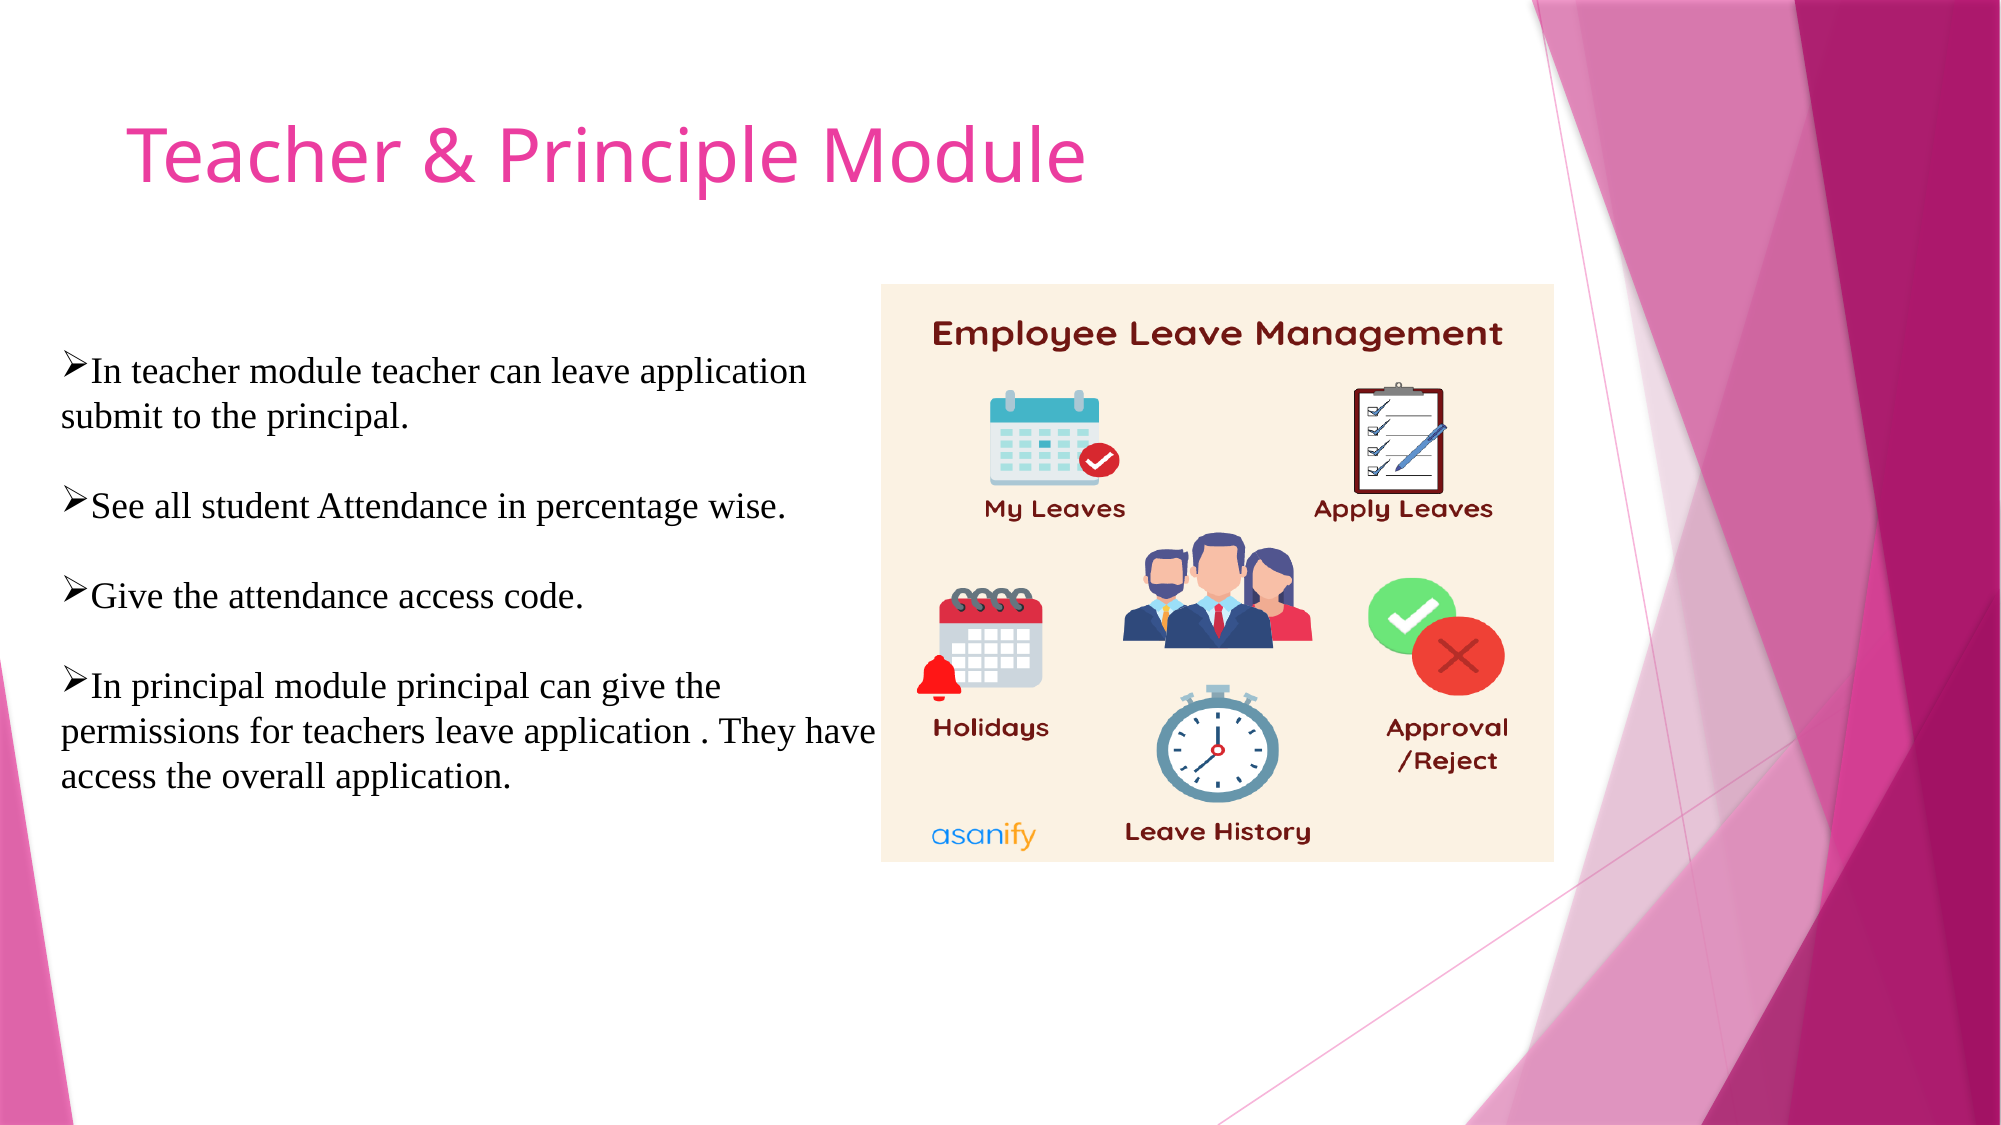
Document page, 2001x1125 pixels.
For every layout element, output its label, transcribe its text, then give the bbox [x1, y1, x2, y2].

text_box In teacher module teacher can leave application submit to the principal. See all student Attendance in percentage wise. Give the attendance access code. In principal module principal can give the permissions for teachers leave application . They have access the overall application. [46, 338, 876, 804]
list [881, 284, 1554, 863]
title Teacher & Principle Module [111, 99, 1522, 317]
